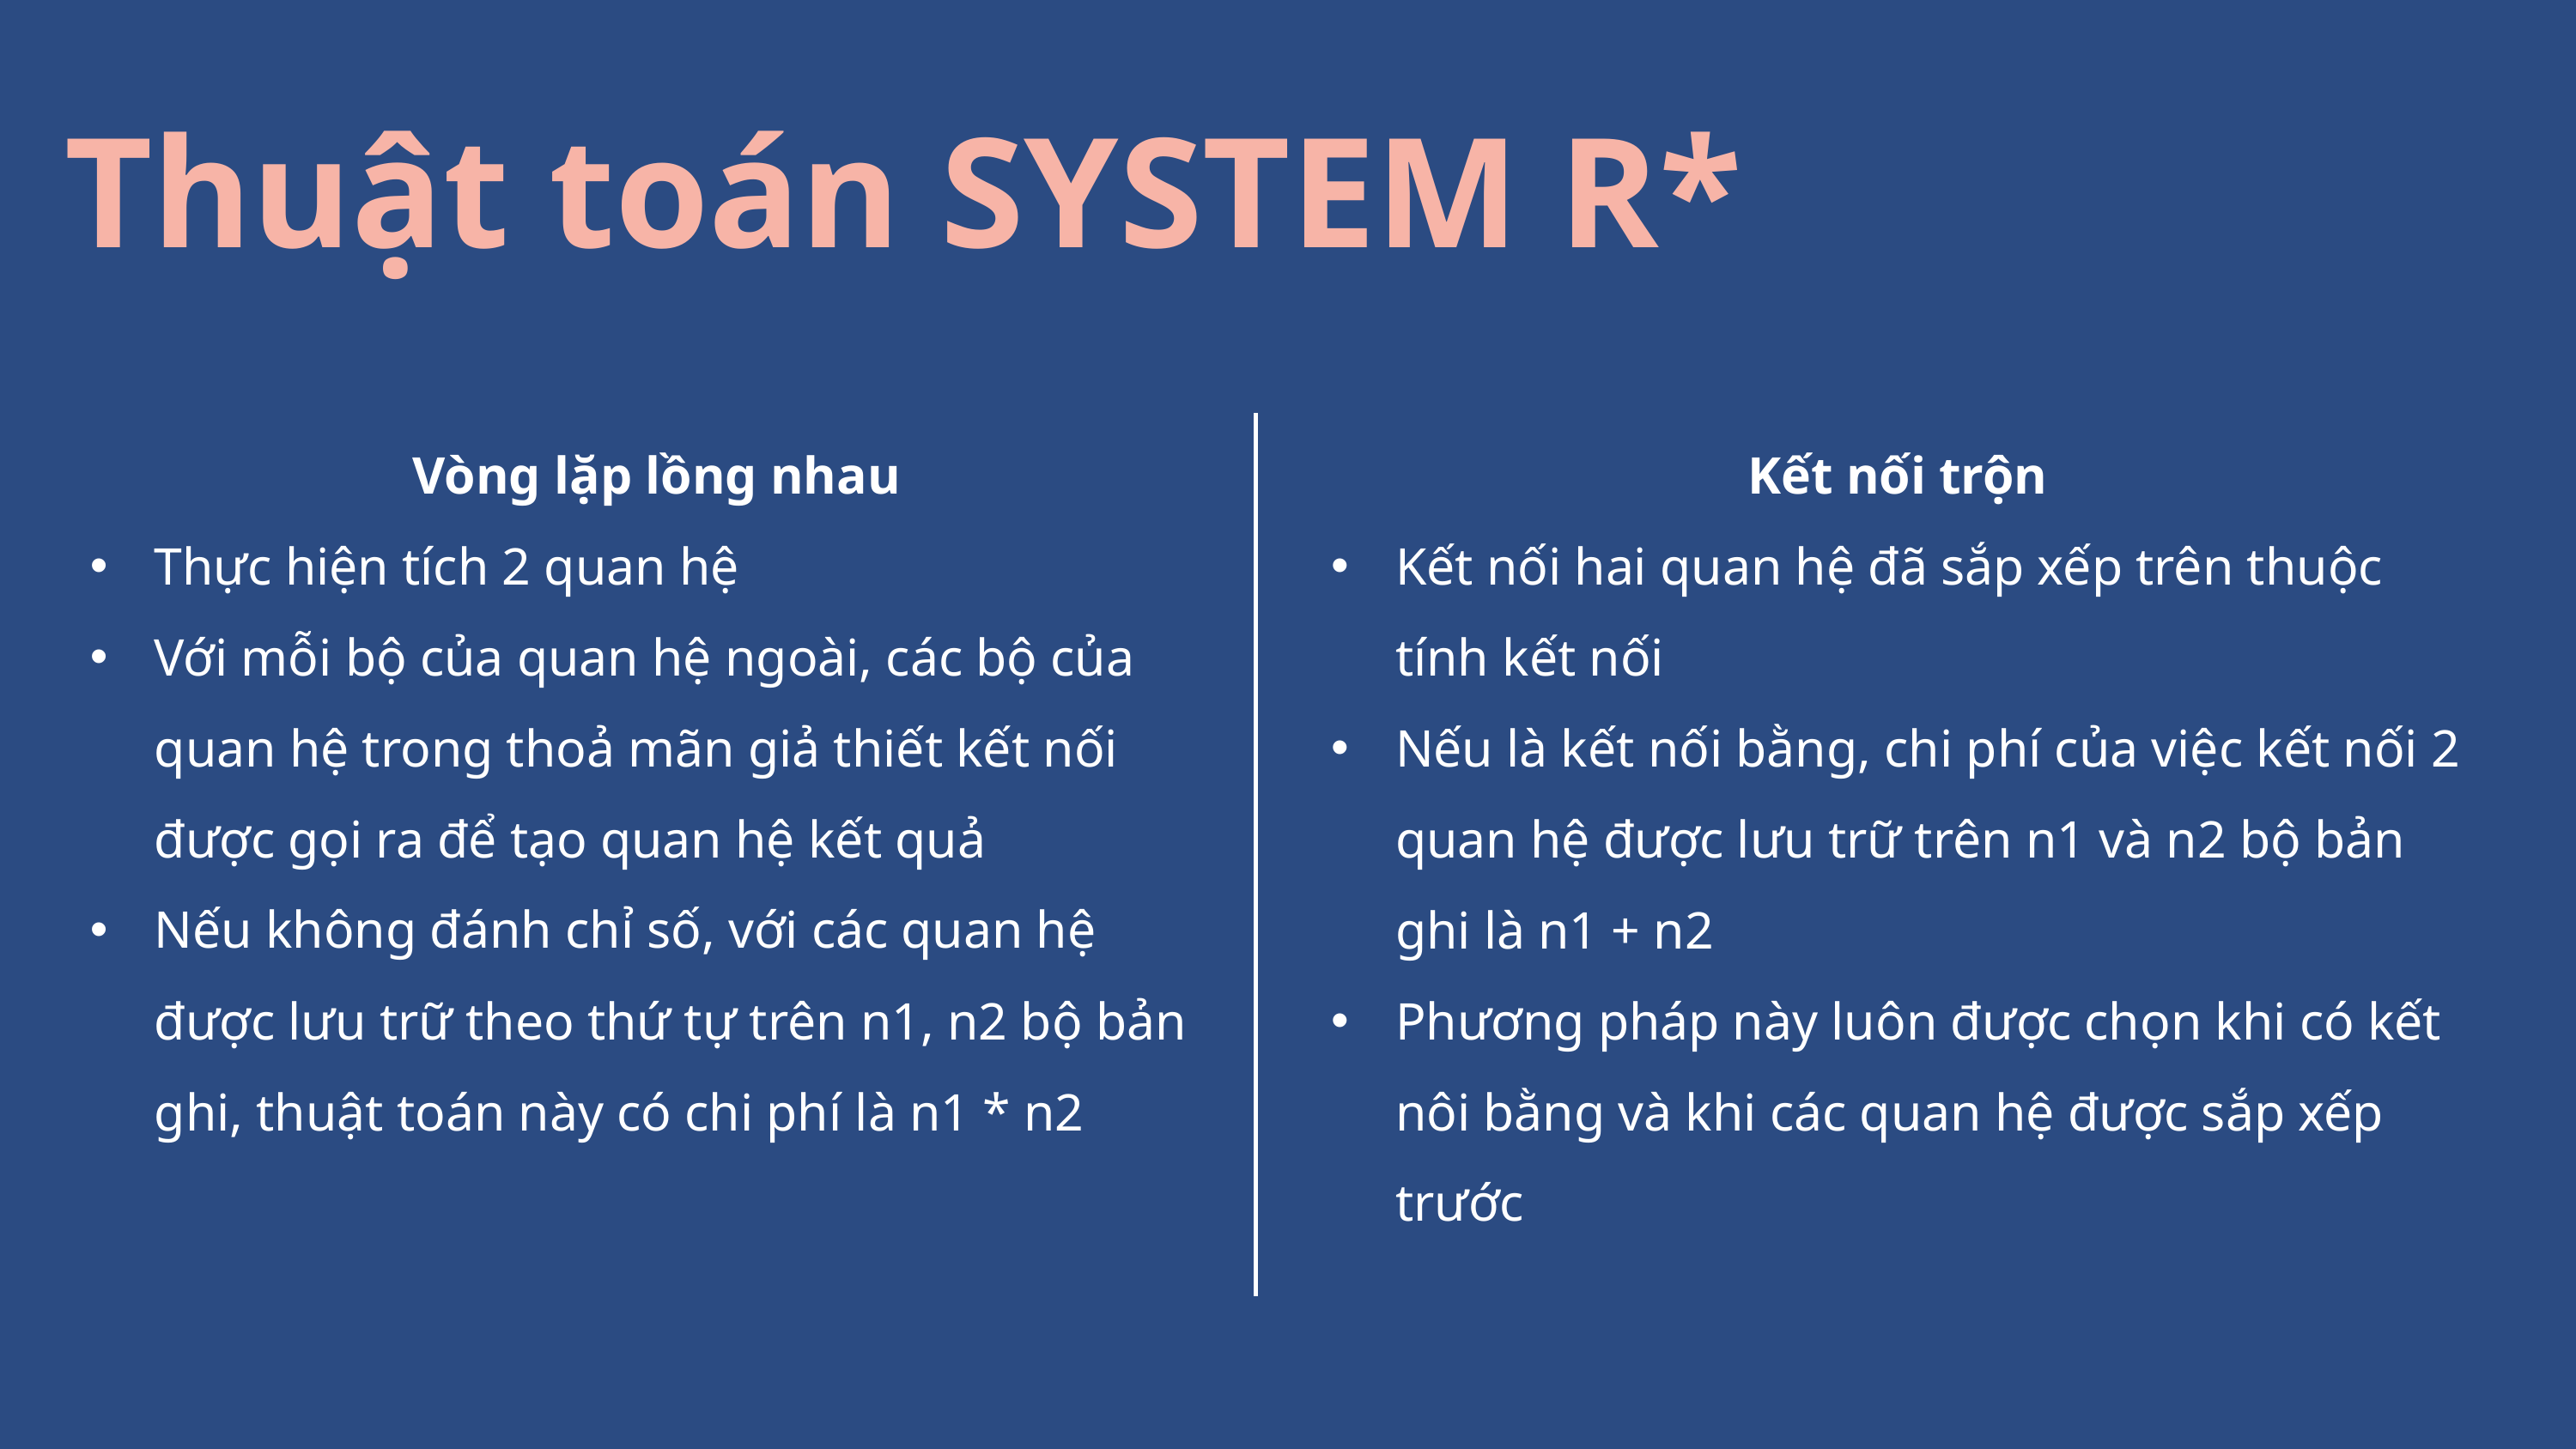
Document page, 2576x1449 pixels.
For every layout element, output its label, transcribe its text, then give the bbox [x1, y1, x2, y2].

text_box Kết nối trộn Kết nối hai quan hệ đã sắp xếp trên thuộc tính kết nối Nếu là kết nối bằng, chi phí của việc kết nối 2 quan hệ được lưu trữ trên n1 và n2 bộ bản ghi là n1 + n2 Phương pháp này luôn được chọn khi có kết nôi bằng và khi các quan hệ được sắp xếp trước [1287, 413, 2465, 1232]
text_box Vòng lặp lồng nhau Thực hiện tích 2 quan hệ Với mỗi bộ của quan hệ ngoài, các bộ của quan hệ trong thoả mãn giả thiết kết nối được gọi ra để tạo quan hệ kết quả Nếu không đánh chỉ số, với các quan hệ được lưu trữ theo thứ tự trên n1, n2 bộ bản ghi, thuật toán này có chi phí là n1 * n2 [46, 413, 1224, 1141]
text_box Thuật toán SYSTEM R* [64, 58, 1866, 278]
